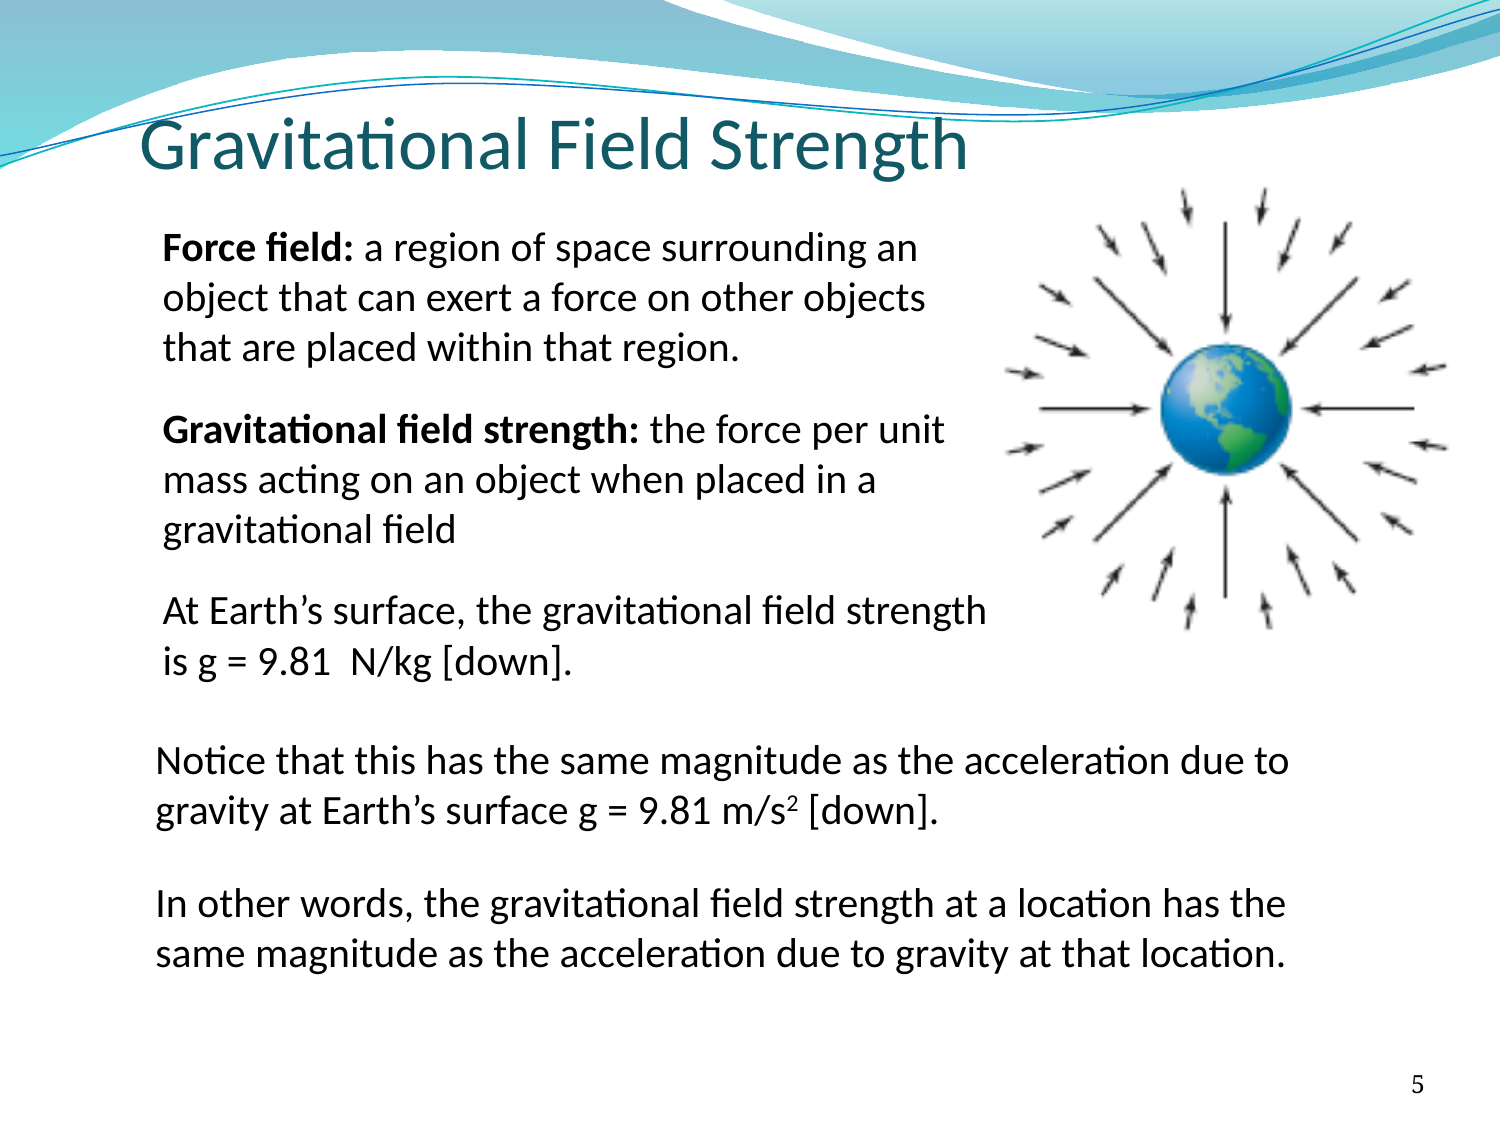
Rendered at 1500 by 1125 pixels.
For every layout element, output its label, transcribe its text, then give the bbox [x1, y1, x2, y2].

picture [999, 149, 1465, 640]
subtitle Force field: a region of space surrounding an object that can exert a force on other objects that are placed within that region. Gravitational field strength: the force per unit mass acting on an object when placed in a gravitational field At Earth’s surface, the gravitational field strength is g = 9.81 N/kg [down]. [162, 212, 1011, 663]
slide_number 5 [1299, 1042, 1425, 1103]
text_box Notice that this has the same magnitude as the acceleration due to gravity at Earth’s surface g = 9.81 m/s2 [down]. In other words, the gravitational field strength at a location has the same magnitude as the acceleration due to gravity at that location. [140, 725, 1354, 984]
text_box Gravitational Field Strength [125, 87, 1225, 193]
